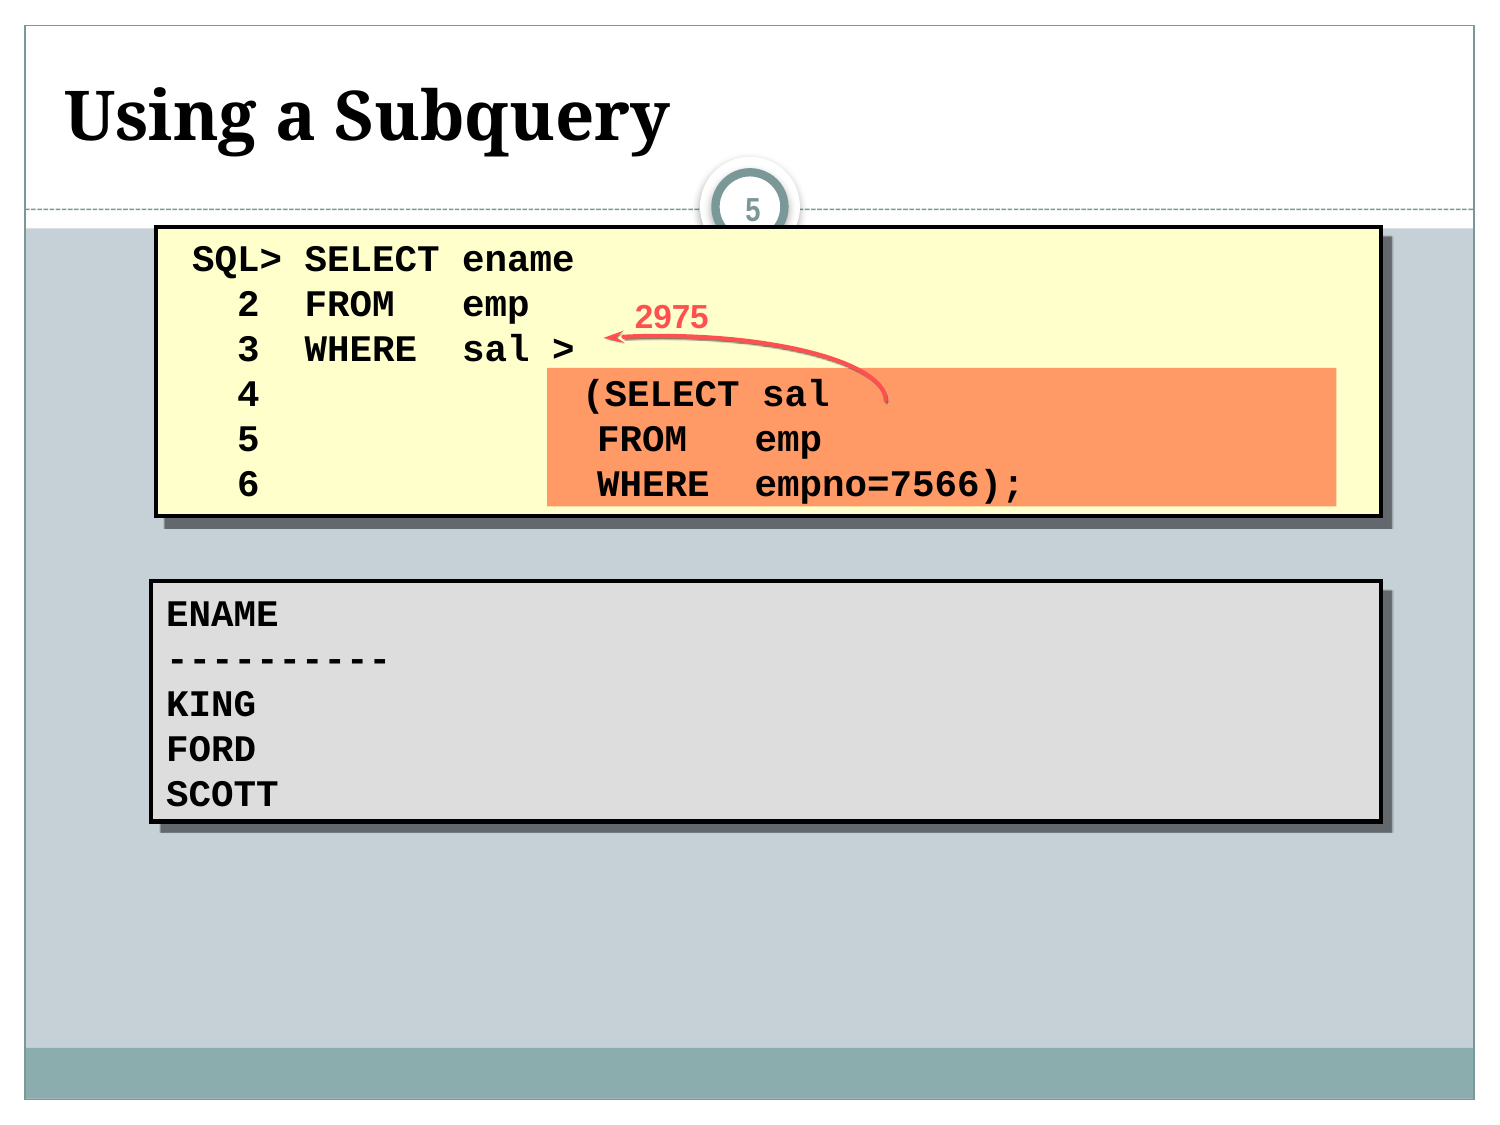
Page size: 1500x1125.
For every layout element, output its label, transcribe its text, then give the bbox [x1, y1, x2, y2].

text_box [546, 279, 1337, 507]
slide_number 5 [715, 168, 791, 241]
text_box [155, 227, 177, 234]
text_box [1108, 227, 1382, 517]
title Using a Subquery [49, 37, 1450, 162]
text_box SQL> SELECT ename 2 FROM emp 3 WHERE sal > 4 (SELECT sal 5 FROM emp 6 WHERE empno=7566); [791, 226, 1108, 234]
text_box SQL> SELECT ename 2 FROM emp 3 WHERE sal > 4 (SELECT sal 5 FROM emp 6 WHERE empno=7566); [177, 226, 715, 234]
text_box [155, 234, 1356, 520]
text_box ENAME ---------- KING FORD SCOTT [151, 581, 1382, 822]
